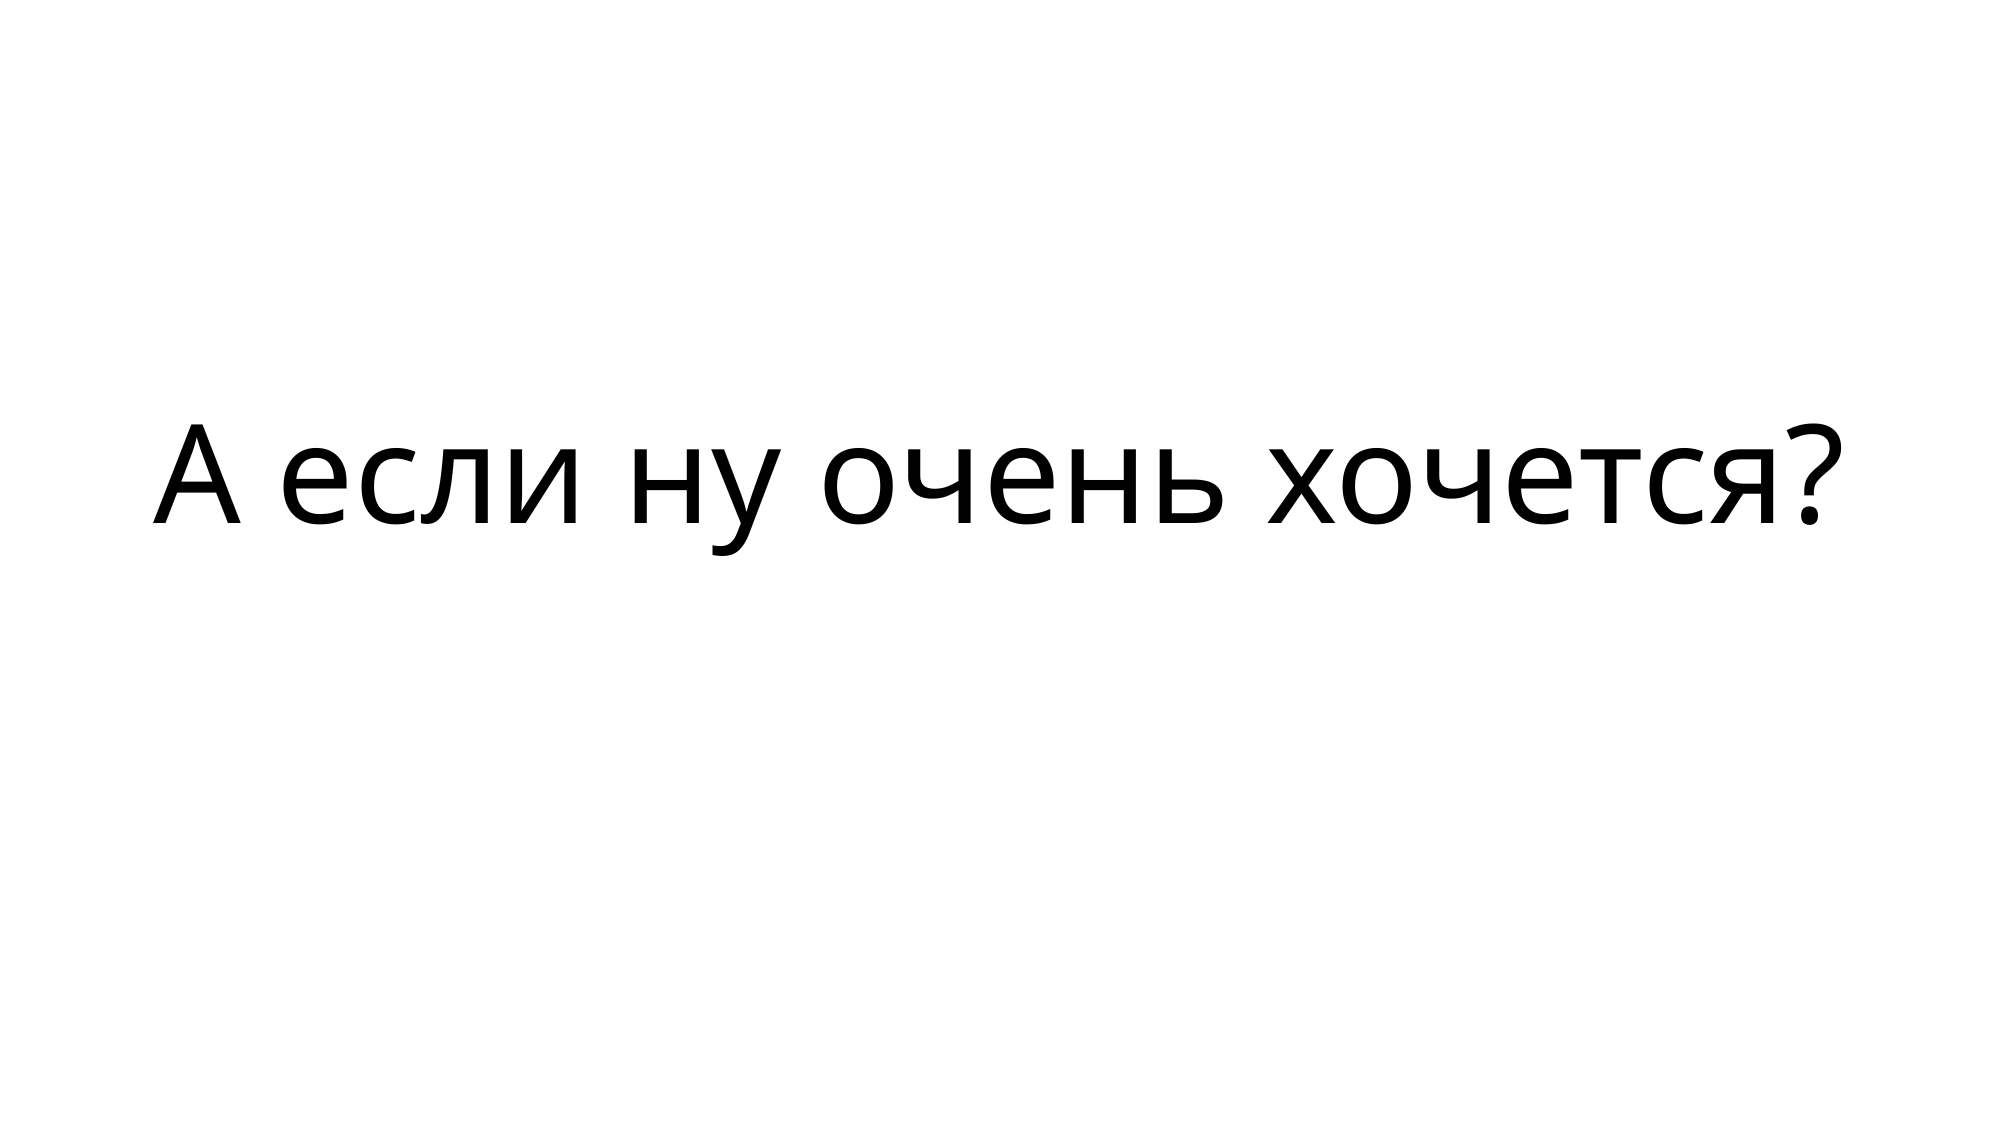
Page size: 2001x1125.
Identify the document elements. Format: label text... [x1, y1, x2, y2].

list А если ну очень хочется? [137, 397, 1863, 686]
